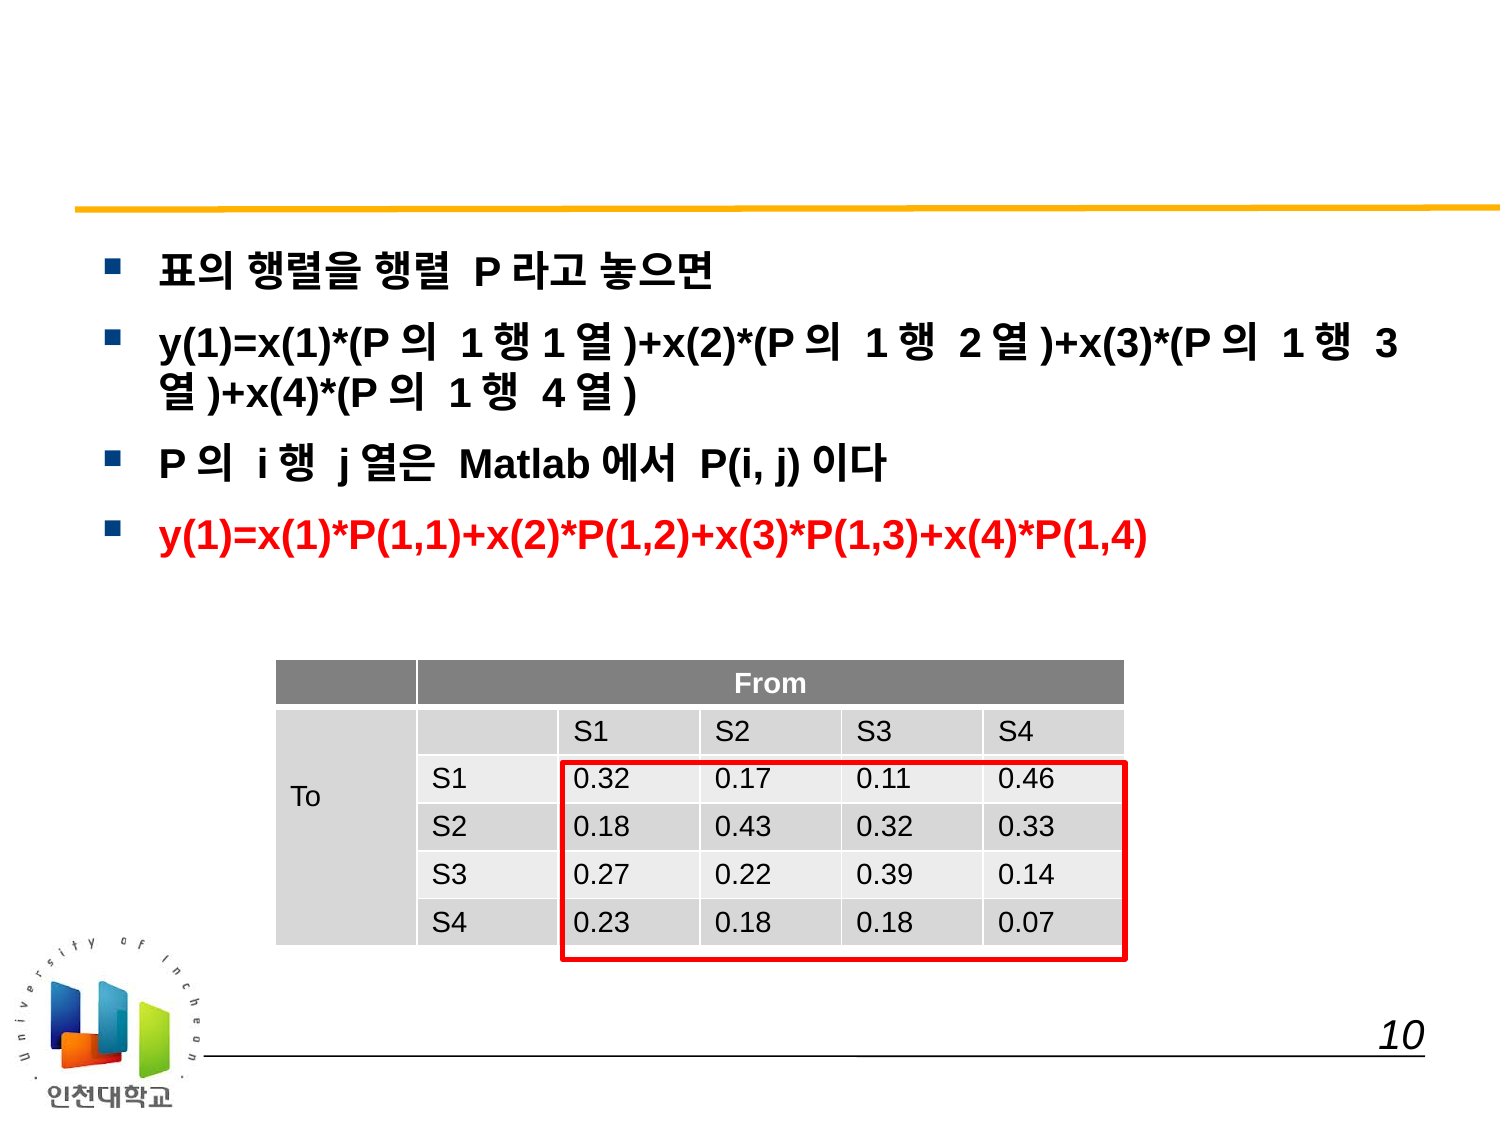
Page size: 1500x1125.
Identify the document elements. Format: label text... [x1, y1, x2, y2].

table_cell S1 [559, 710, 699, 754]
table_cell S3 [842, 710, 982, 754]
slide_number 10 [1112, 999, 1440, 1057]
table_cell S3 [418, 852, 557, 898]
list 표의 행렬을 행렬 P라고 놓으면 y(1)=x(1)*(P의 1행1열)+x(2)*(P의 1행 2열)+x(3)*(P의 1행 3열)+x(4)*(P의 1행 4열) P의 i행 j열은 Matlab에서 P(i, j)이다 y(1)=x(1)*P(1,1)+x(2)*P(1,2)+x(3)*P(1,3)+x(4)*P(1,4) [87, 237, 1463, 919]
table_header From [418, 660, 1124, 704]
table_cell S2 [701, 710, 841, 754]
table_cell [418, 710, 557, 754]
table_cell 0.46 [984, 756, 1124, 762]
table_cell 0.32 [559, 756, 699, 802]
picture [14, 937, 200, 1108]
text_box [562, 762, 1125, 960]
table_cell 0.11 [842, 756, 982, 762]
table_cell S2 [418, 804, 557, 850]
table_cell S1 [418, 756, 557, 802]
table_header [276, 660, 416, 704]
table_cell 0.17 [701, 756, 841, 762]
table_cell To [276, 710, 416, 945]
table_cell S4 [418, 899, 557, 945]
table_cell S4 [984, 710, 1124, 754]
